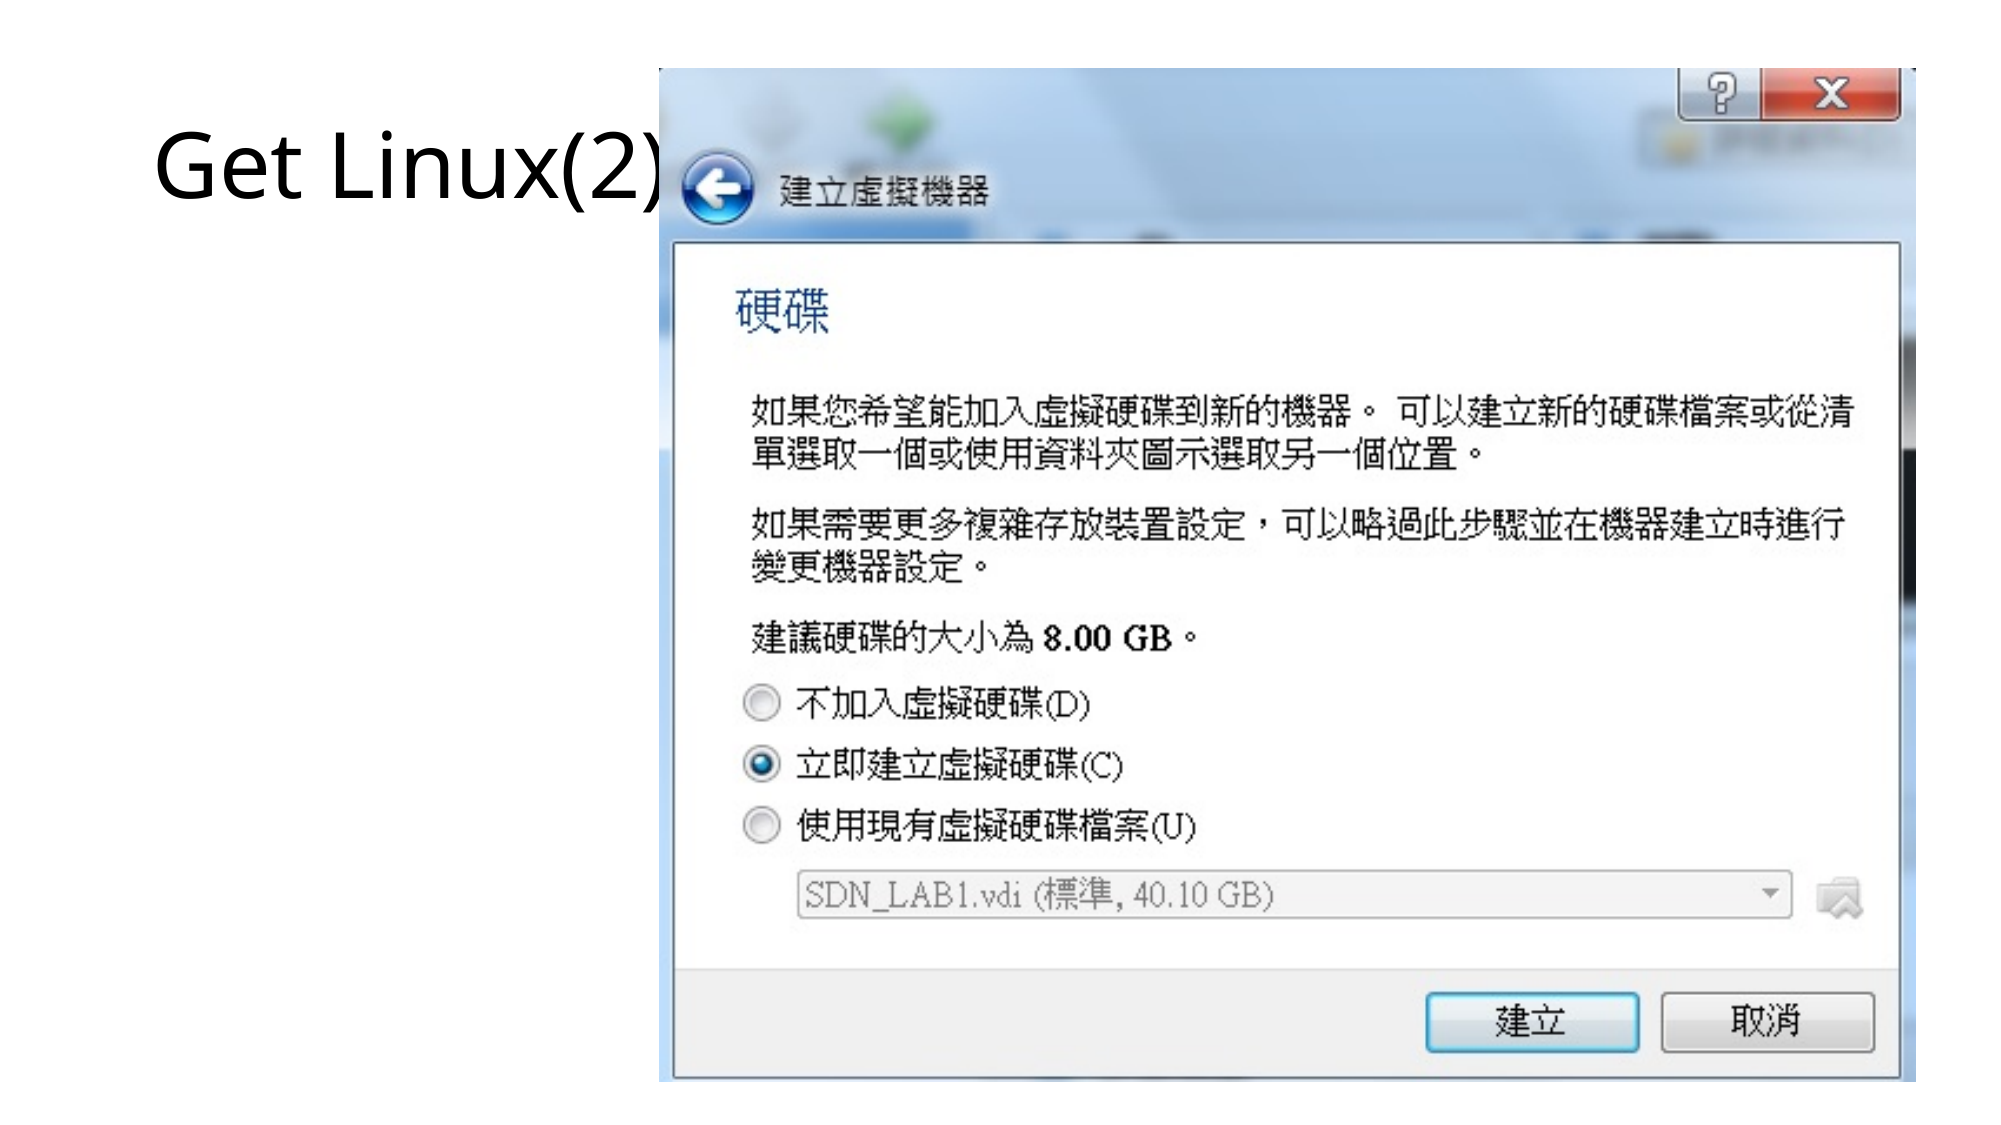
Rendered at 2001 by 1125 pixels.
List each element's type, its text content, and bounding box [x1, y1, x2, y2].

title Get Linux(2) [137, 59, 1863, 278]
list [659, 68, 1916, 1082]
